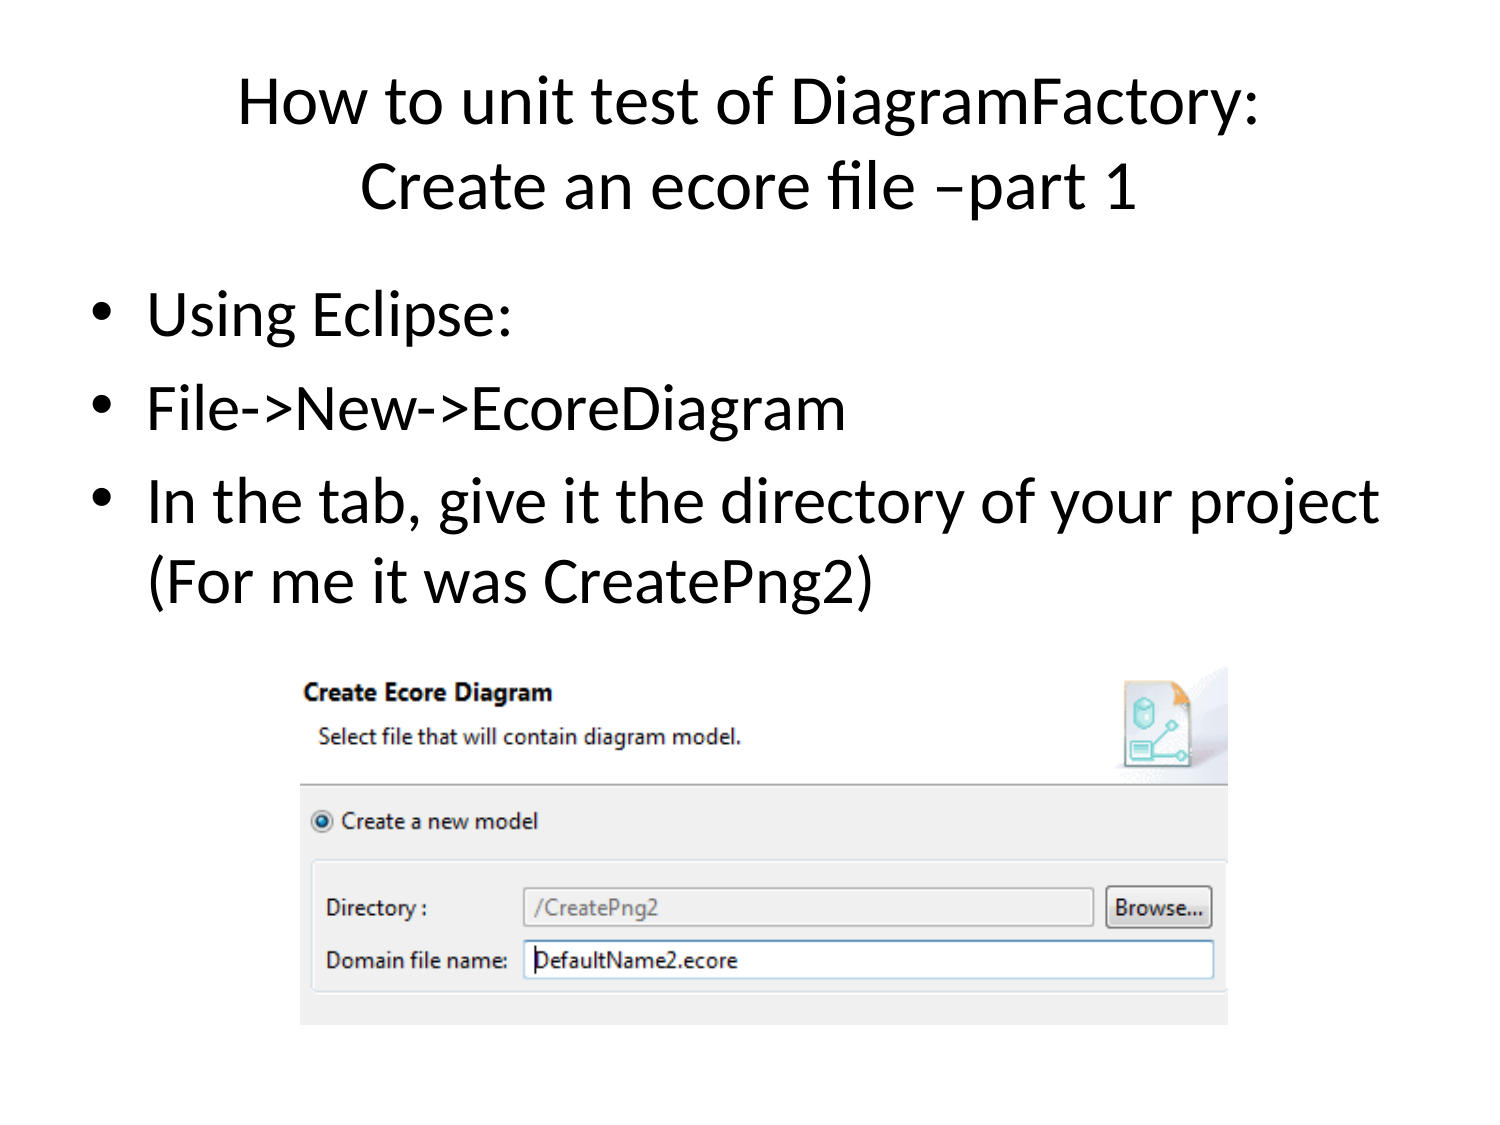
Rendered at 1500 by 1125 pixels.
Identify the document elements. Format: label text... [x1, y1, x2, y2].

title How to unit test of DiagramFactory: Create an ecore file –part 1 [75, 45, 1425, 233]
picture [299, 662, 1229, 1026]
list Using Eclipse: File->New->EcoreDiagram In the tab, give it the directory of your project (For me it was CreatePng2) [75, 262, 1425, 725]
